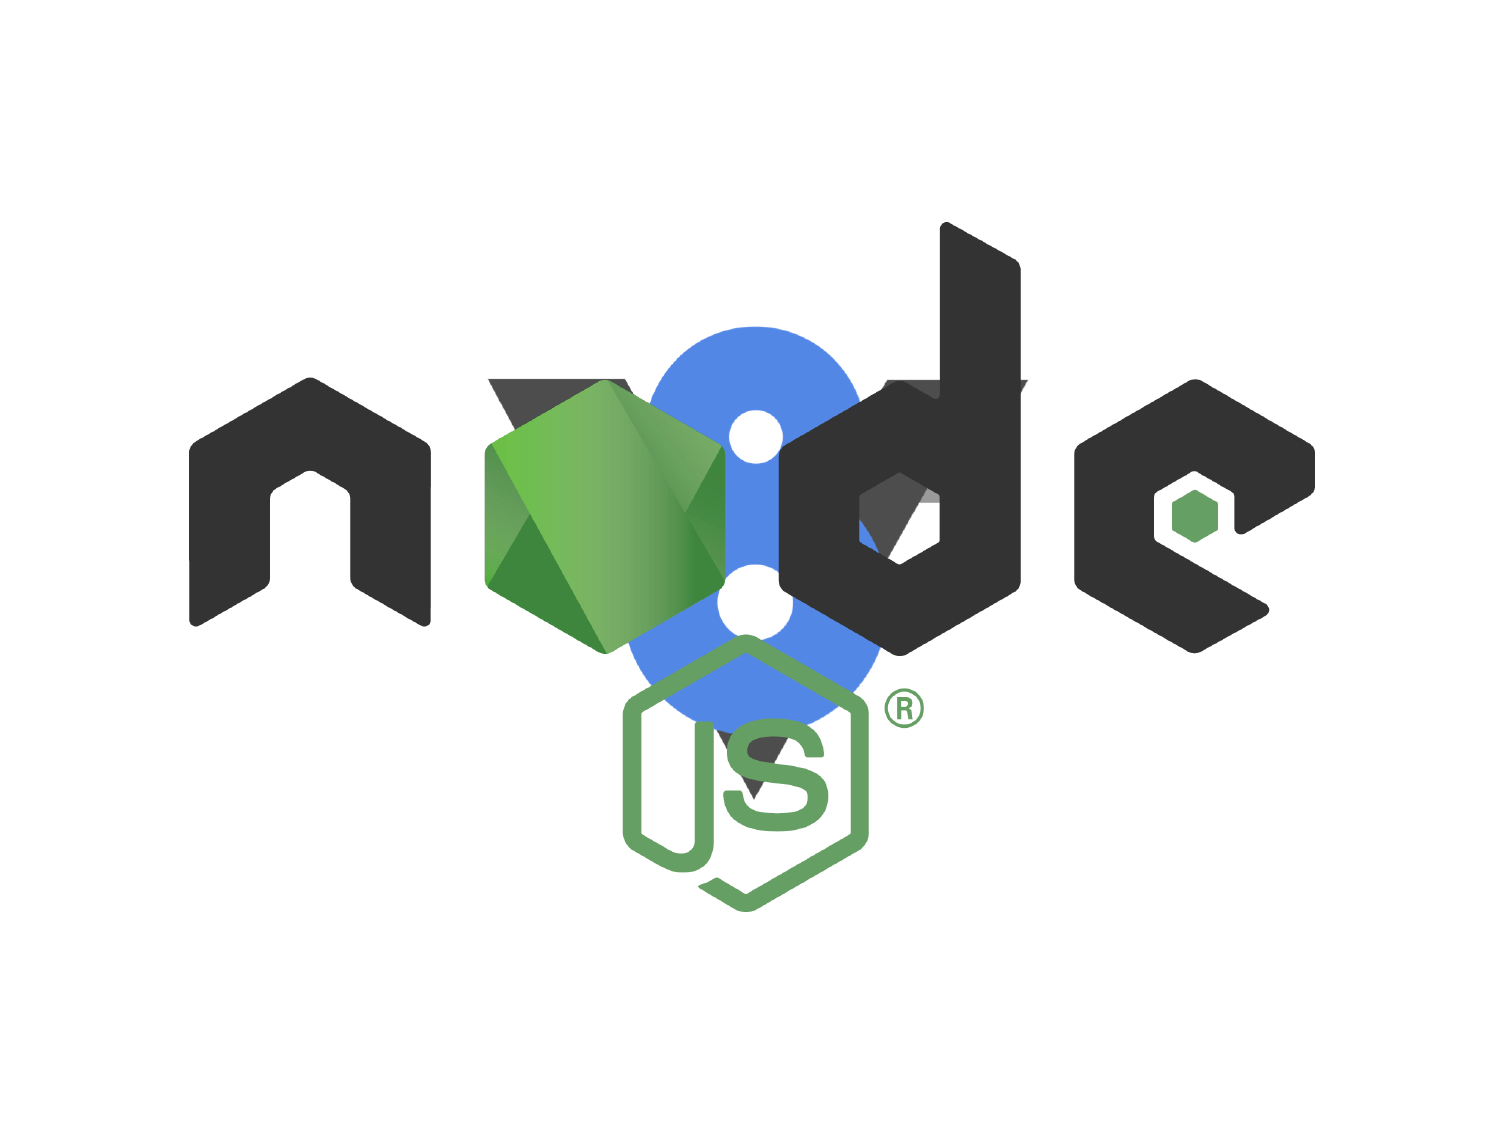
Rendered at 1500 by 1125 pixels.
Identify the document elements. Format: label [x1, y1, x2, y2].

picture [189, 222, 1315, 913]
